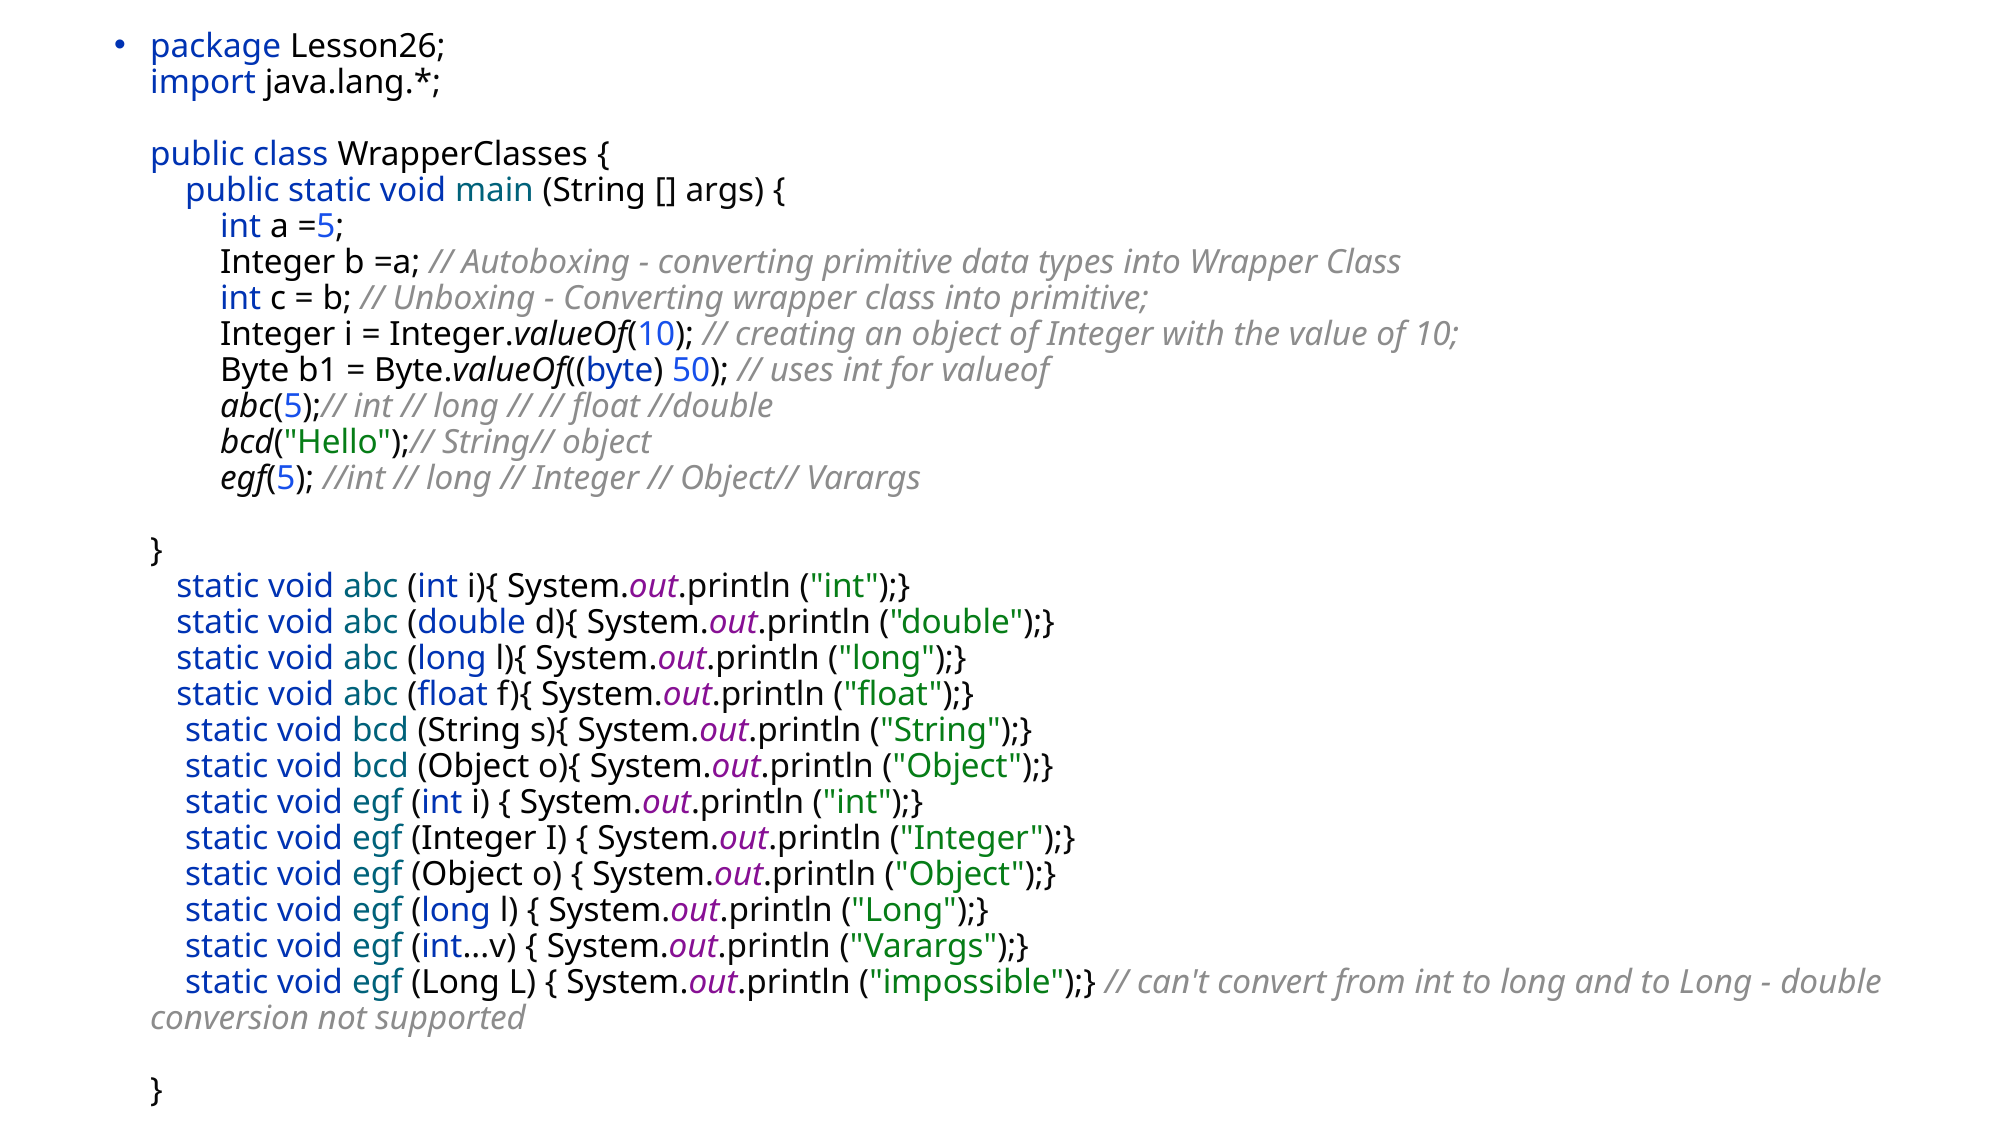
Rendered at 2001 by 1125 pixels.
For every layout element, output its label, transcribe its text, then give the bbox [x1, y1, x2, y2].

list package Lesson26; import java.lang.*; public class WrapperClasses { public static void main (String [] args) { int a =5; Integer b =a; // Autoboxing - converting primitive data types into Wrapper Class int c = b; // Unboxing - Converting wrapper class into primitive; Integer i = Integer.valueOf(10); // creating an object of Integer with the value of 10; Byte b1 = Byte.valueOf((byte) 50); // uses int for valueof abc(5);// int // long // // float //double bcd("Hello");// String// object egf(5); //int // long // Integer // Object// Varargs } static void abc (int i){ System.out.println ("int");} static void abc (double d){ System.out.println ("double");} static void abc (long l){ System.out.println ("long");} static void abc (float f){ System.out.println ("float");} static void bcd (String s){ System.out.println ("String");} static void bcd (Object o){ System.out.println ("Object");} static void egf (int i) { System.out.println ("int");} static void egf (Integer I) { System.out.println ("Integer");} static void egf (Object o) { System.out.println ("Object");} static void egf (long l) { System.out.println ("Long");} static void egf (int...v) { System.out.println ("Varargs");} static void egf (Long L) { System.out.println ("impossible");} // can't convert from int to long and to Long - double conversion not supported } [99, 20, 2000, 1125]
